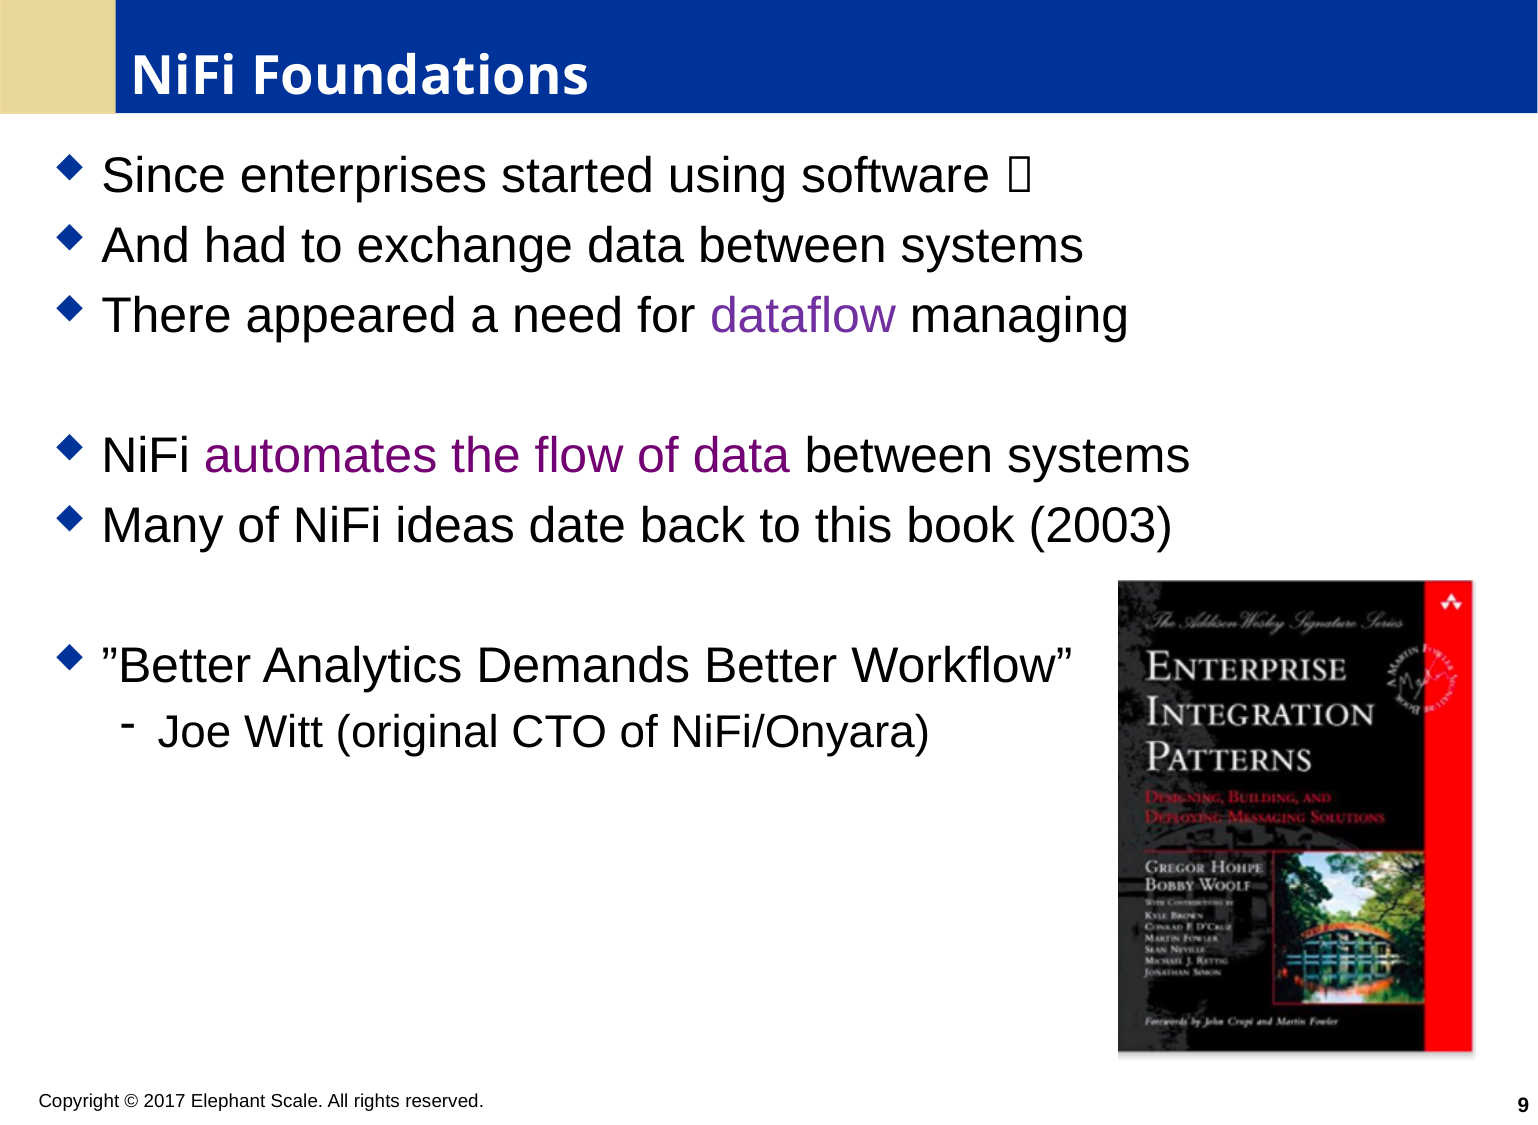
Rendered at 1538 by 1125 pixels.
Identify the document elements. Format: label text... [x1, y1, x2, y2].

text_box NiFi Foundations [115, 0, 1538, 114]
picture [0, 0, 115, 114]
text_box Copyright © 2017 Elephant Scale. All rights reserved. [38, 1088, 932, 1112]
text_box 9 [1439, 1079, 1530, 1117]
picture [1118, 580, 1477, 1061]
text_box Since enterprises started using software  And had to exchange data between systems There appeared a need for dataflow managing NiFi automates the flow of data between systems Many of NiFi ideas date back to this book (2003) ”Better Analytics Demands Better Workflow” Joe Witt (original CTO of NiFi/Onyara) [38, 134, 1499, 1061]
